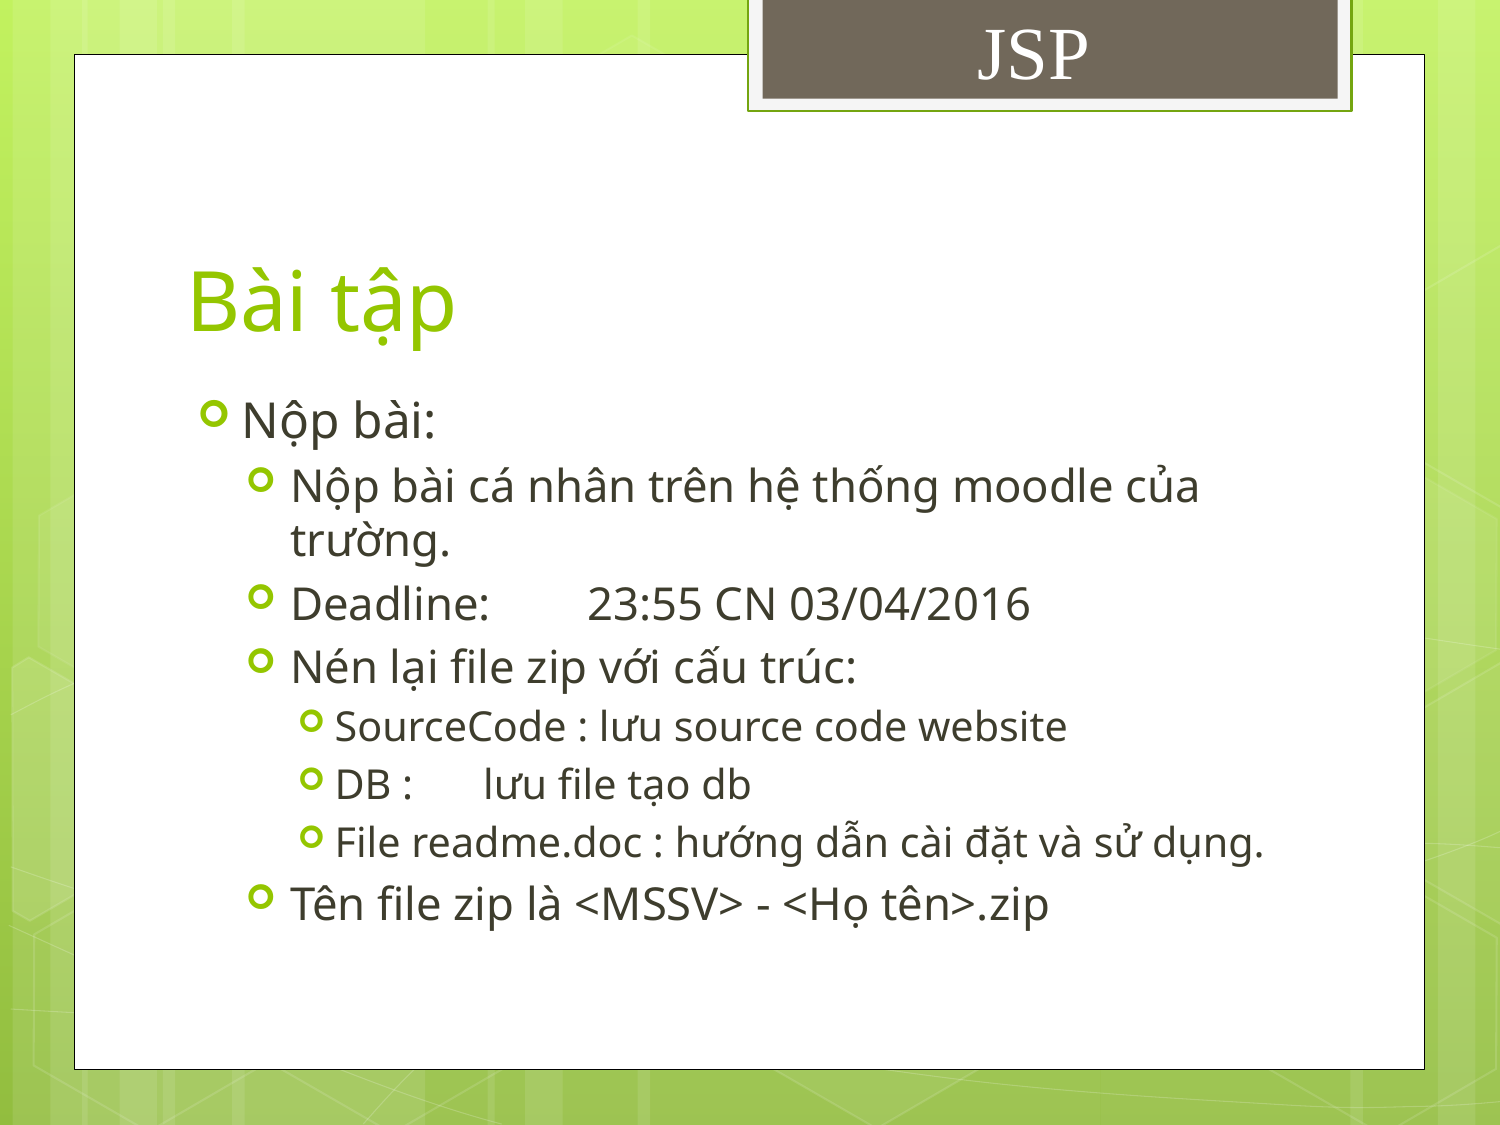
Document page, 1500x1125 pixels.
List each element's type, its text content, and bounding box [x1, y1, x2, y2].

list Nộp bài: Nộp bài cá nhân trên hệ thống moodle của trường. Deadline: 23:55 CN 03/04/2016 Nén lại file zip với cấu trúc: SourceCode : lưu source code website DB : lưu file tạo db File readme.doc : hướng dẫn cài đặt và sử dụng. Tên file zip là <MSSV> - <Họ tên>.zip [171, 381, 1283, 957]
title Bài tập [171, 168, 1324, 357]
text_box JSP [962, 0, 1150, 102]
